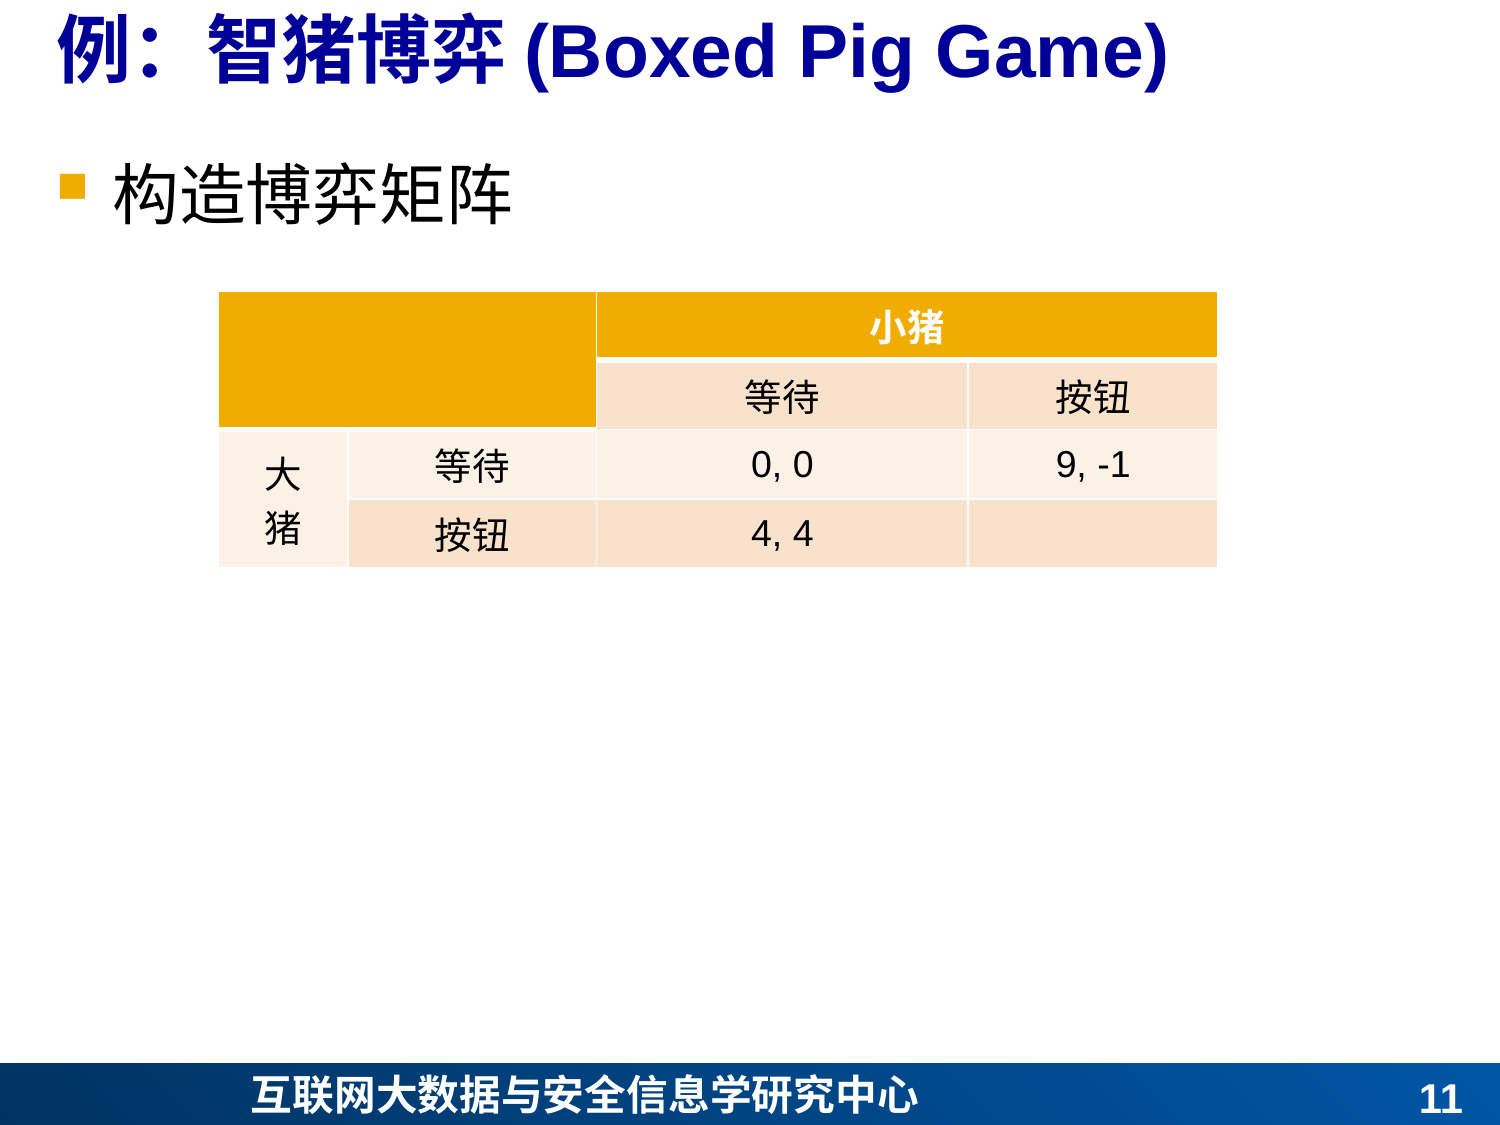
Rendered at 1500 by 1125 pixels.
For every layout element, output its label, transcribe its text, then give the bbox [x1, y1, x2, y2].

title 例：智猪博弈(Boxed Pig Game) [41, 0, 1500, 114]
list 构造博弈矩阵 [41, 144, 1459, 1012]
slide_number 10 [1127, 1063, 1479, 1125]
